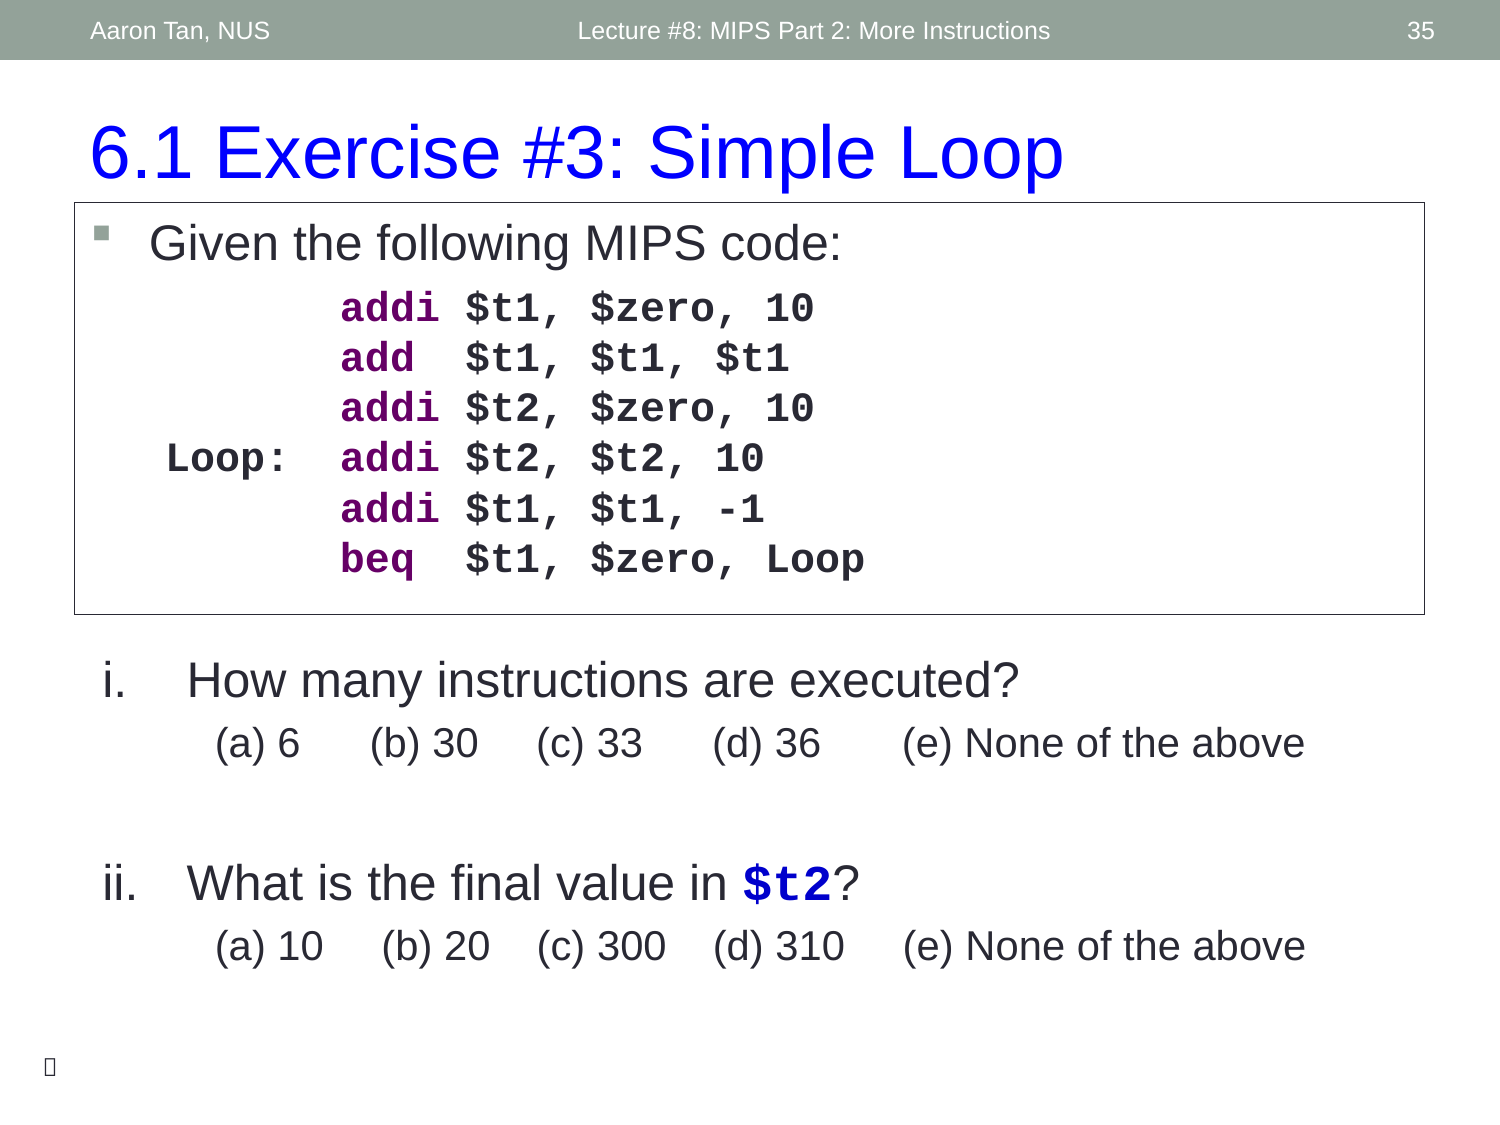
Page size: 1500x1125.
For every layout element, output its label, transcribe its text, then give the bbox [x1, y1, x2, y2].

text_box How many instructions are executed? (a) 6 (b) 30 (c) 33 (d) 36 (e) None of the above What is the final value in $t2? (a) 10 (b) 20 (c) 300 (d) 310 (e) None of the above [87, 639, 1438, 1003]
slide_number Aaron Tan, NUS [75, 3, 550, 57]
footer Lecture #8: MIPS Part 2: More Instructions [562, 3, 1238, 57]
text_box Given the following MIPS code: addi $t1, $zero, 10 add $t1, $t1, $t1 addi $t2, $zero, 10 Loop: addi $t2, $t2, 10 addi $t1, $t1, -1 beq $t1, $zero, Loop [74, 202, 1425, 615]
slide_number 35 [1308, 3, 1450, 57]
text_box  [24, 1050, 75, 1083]
text_box 6.1 Exercise #3: Simple Loop [75, 96, 1450, 202]
